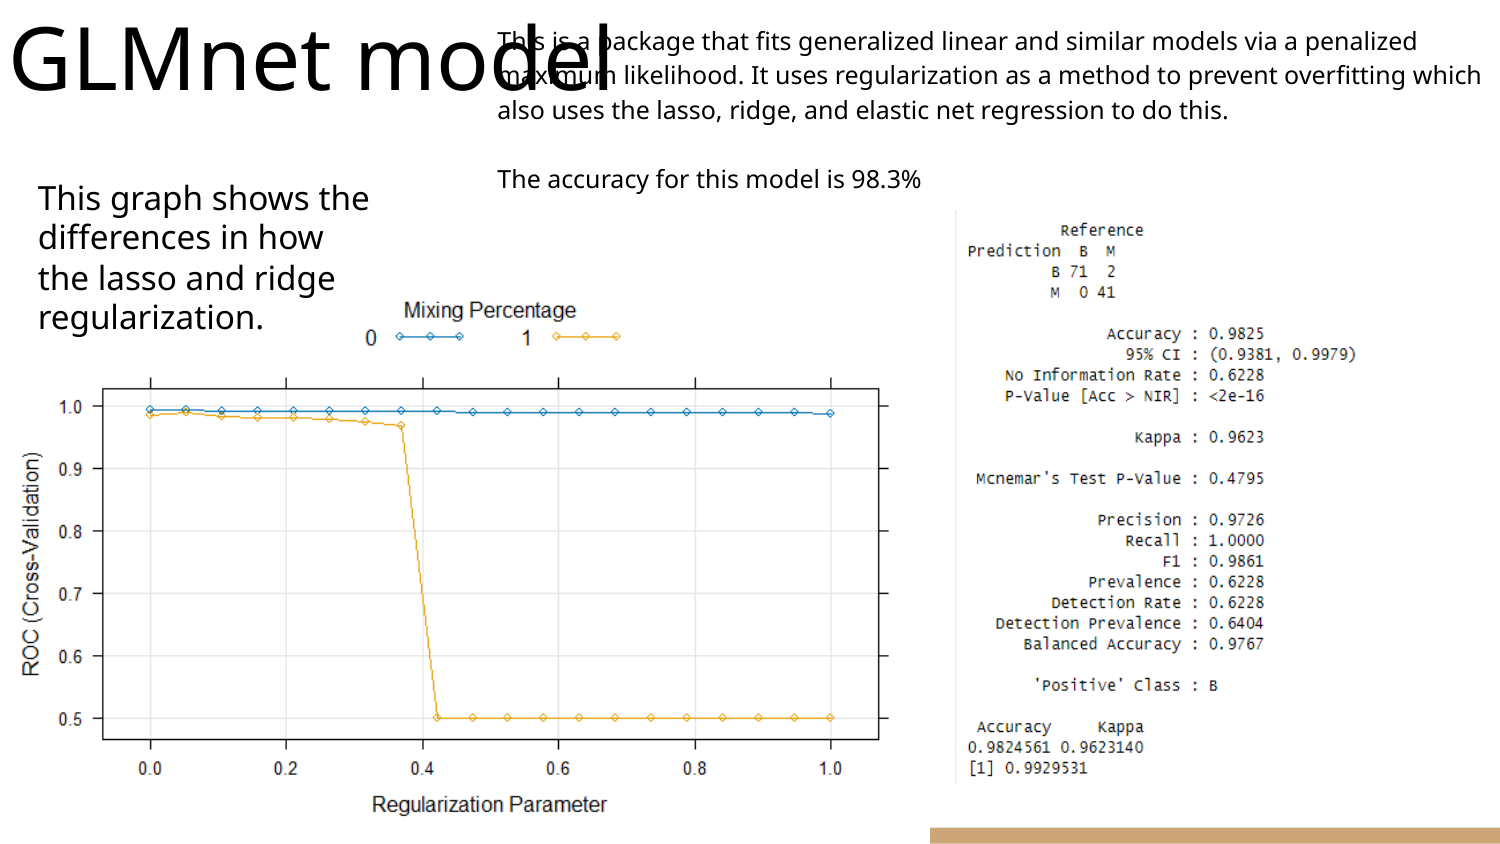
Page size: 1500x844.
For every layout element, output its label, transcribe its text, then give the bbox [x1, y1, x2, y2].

list This is a package that fits generalized linear and similar models via a penalized maximum likelihood. It uses regularization as a method to prevent overfitting which also uses the lasso, ridge, and elastic net regression to do this. The accuracy for this model is 98.3% [482, 6, 1500, 244]
picture [0, 269, 930, 844]
text_box This graph shows the differences in how the lasso and ridge regularization. [22, 161, 387, 268]
picture [954, 209, 1500, 784]
title GLMnet model [0, 0, 1147, 123]
